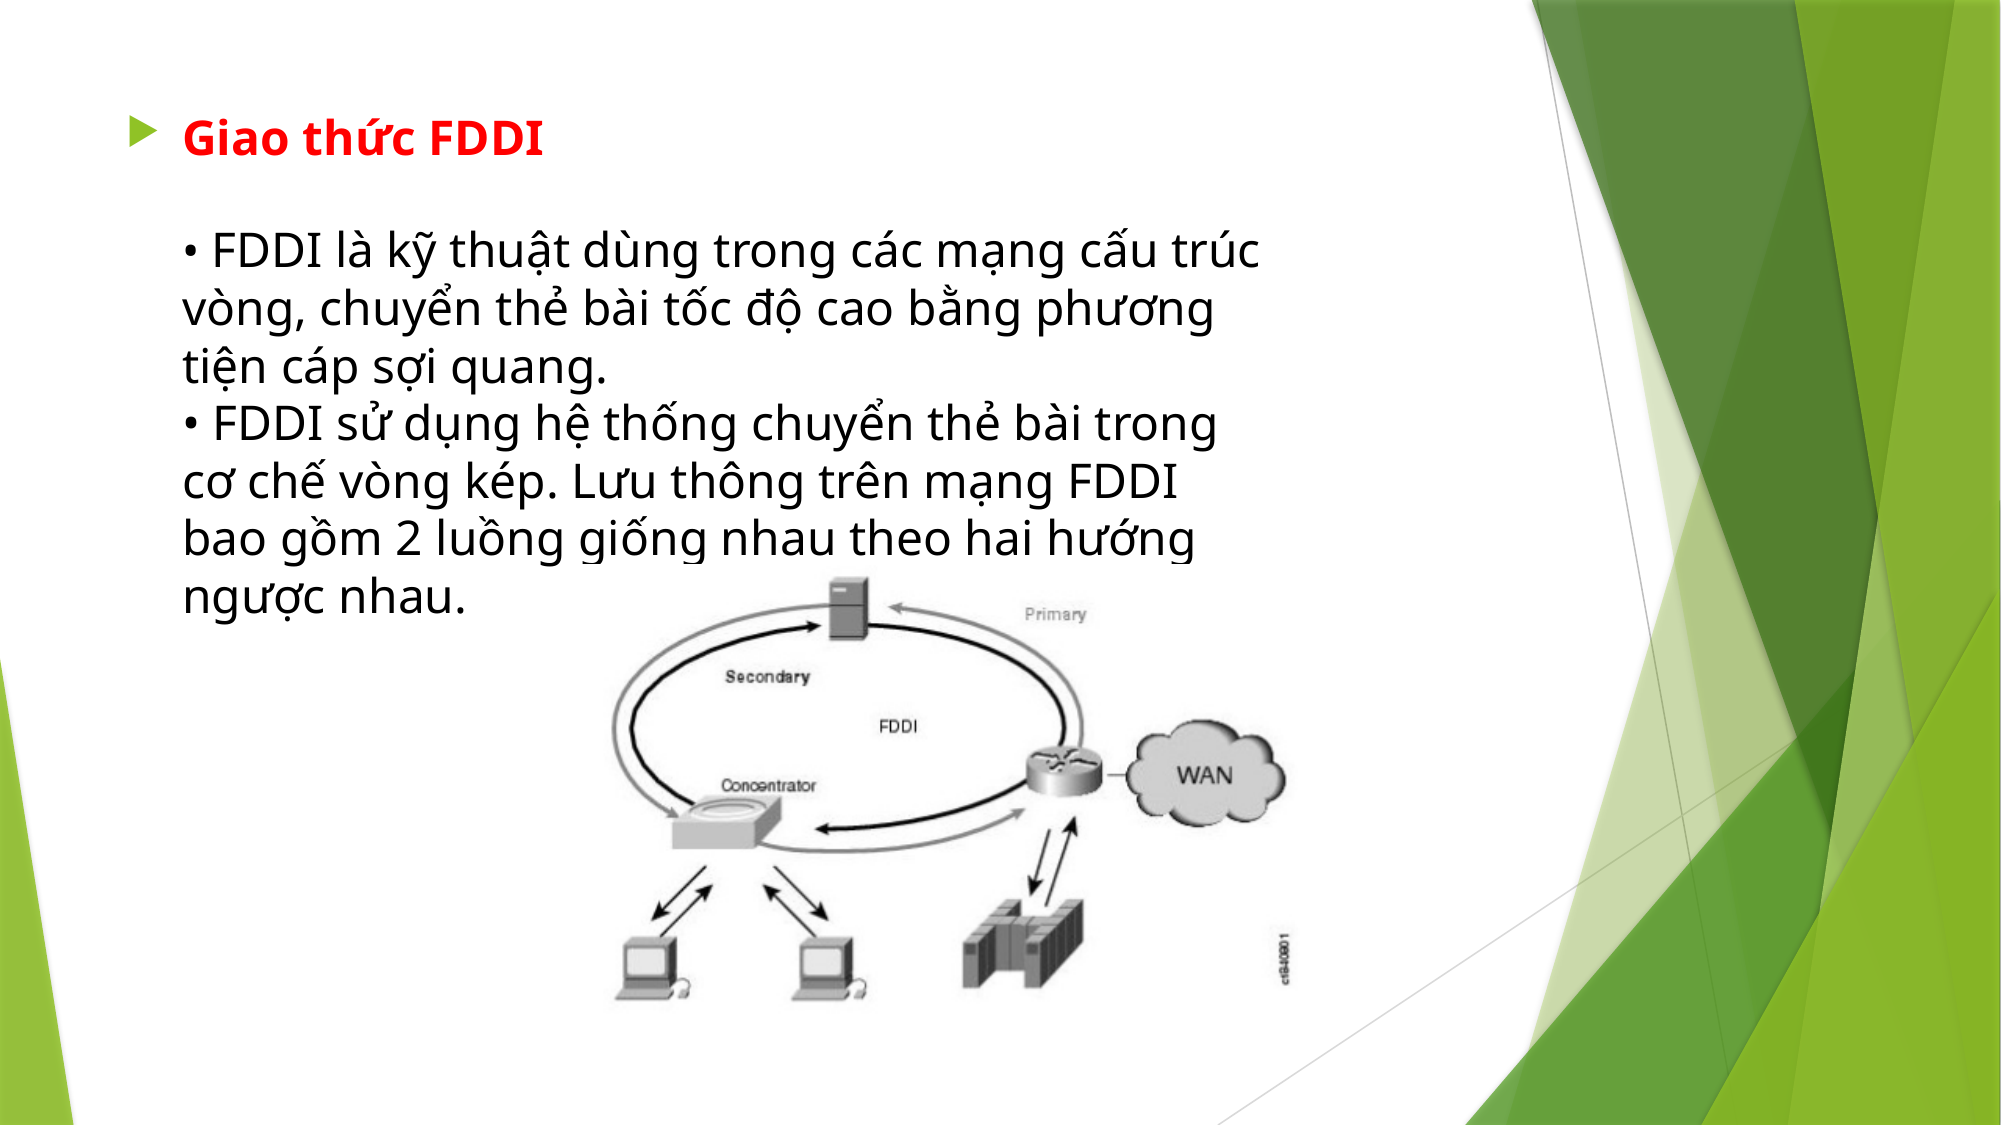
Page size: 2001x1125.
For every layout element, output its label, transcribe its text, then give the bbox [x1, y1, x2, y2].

list Giao thức FDDI • FDDI là kỹ thuật dùng trong các mạng cấu trúc vòng, chuyển thẻ bài tốc độ cao bằng phương tiện cáp sợi quang. • FDDI sử dụng hệ thống chuyển thẻ bài trong cơ chế vòng kép. Lưu thông trên mạng FDDI bao gồm 2 luồng giống nhau theo hai hướng ngược nhau. [111, 99, 1522, 991]
picture [567, 564, 1313, 1014]
